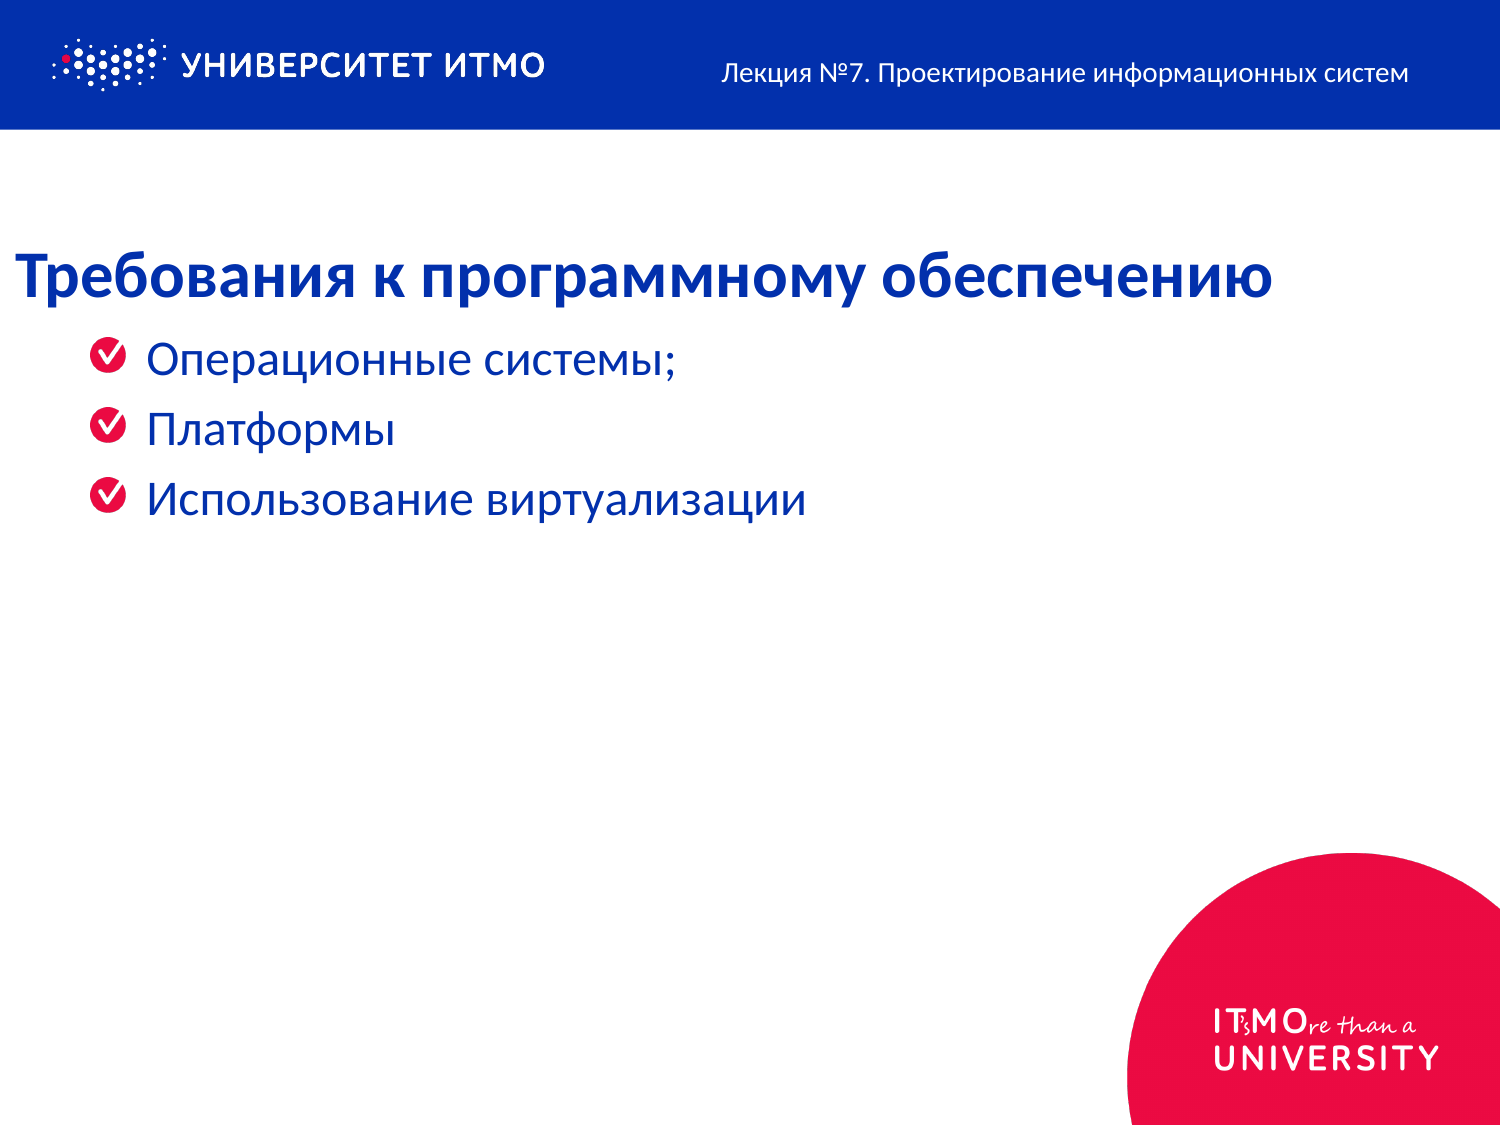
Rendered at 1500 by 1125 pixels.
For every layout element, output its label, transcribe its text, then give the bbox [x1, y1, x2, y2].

list Операционные системы; Платформы Использование виртуализации [75, 317, 1460, 1005]
picture [90, 407, 126, 443]
picture [90, 337, 126, 373]
picture [1107, 832, 1500, 1125]
picture [0, 0, 596, 130]
picture [90, 477, 126, 513]
footer Лекция №7. Проектирование информационных систем [661, 40, 1425, 101]
title Требования к программному обеспечению [0, 202, 1500, 339]
